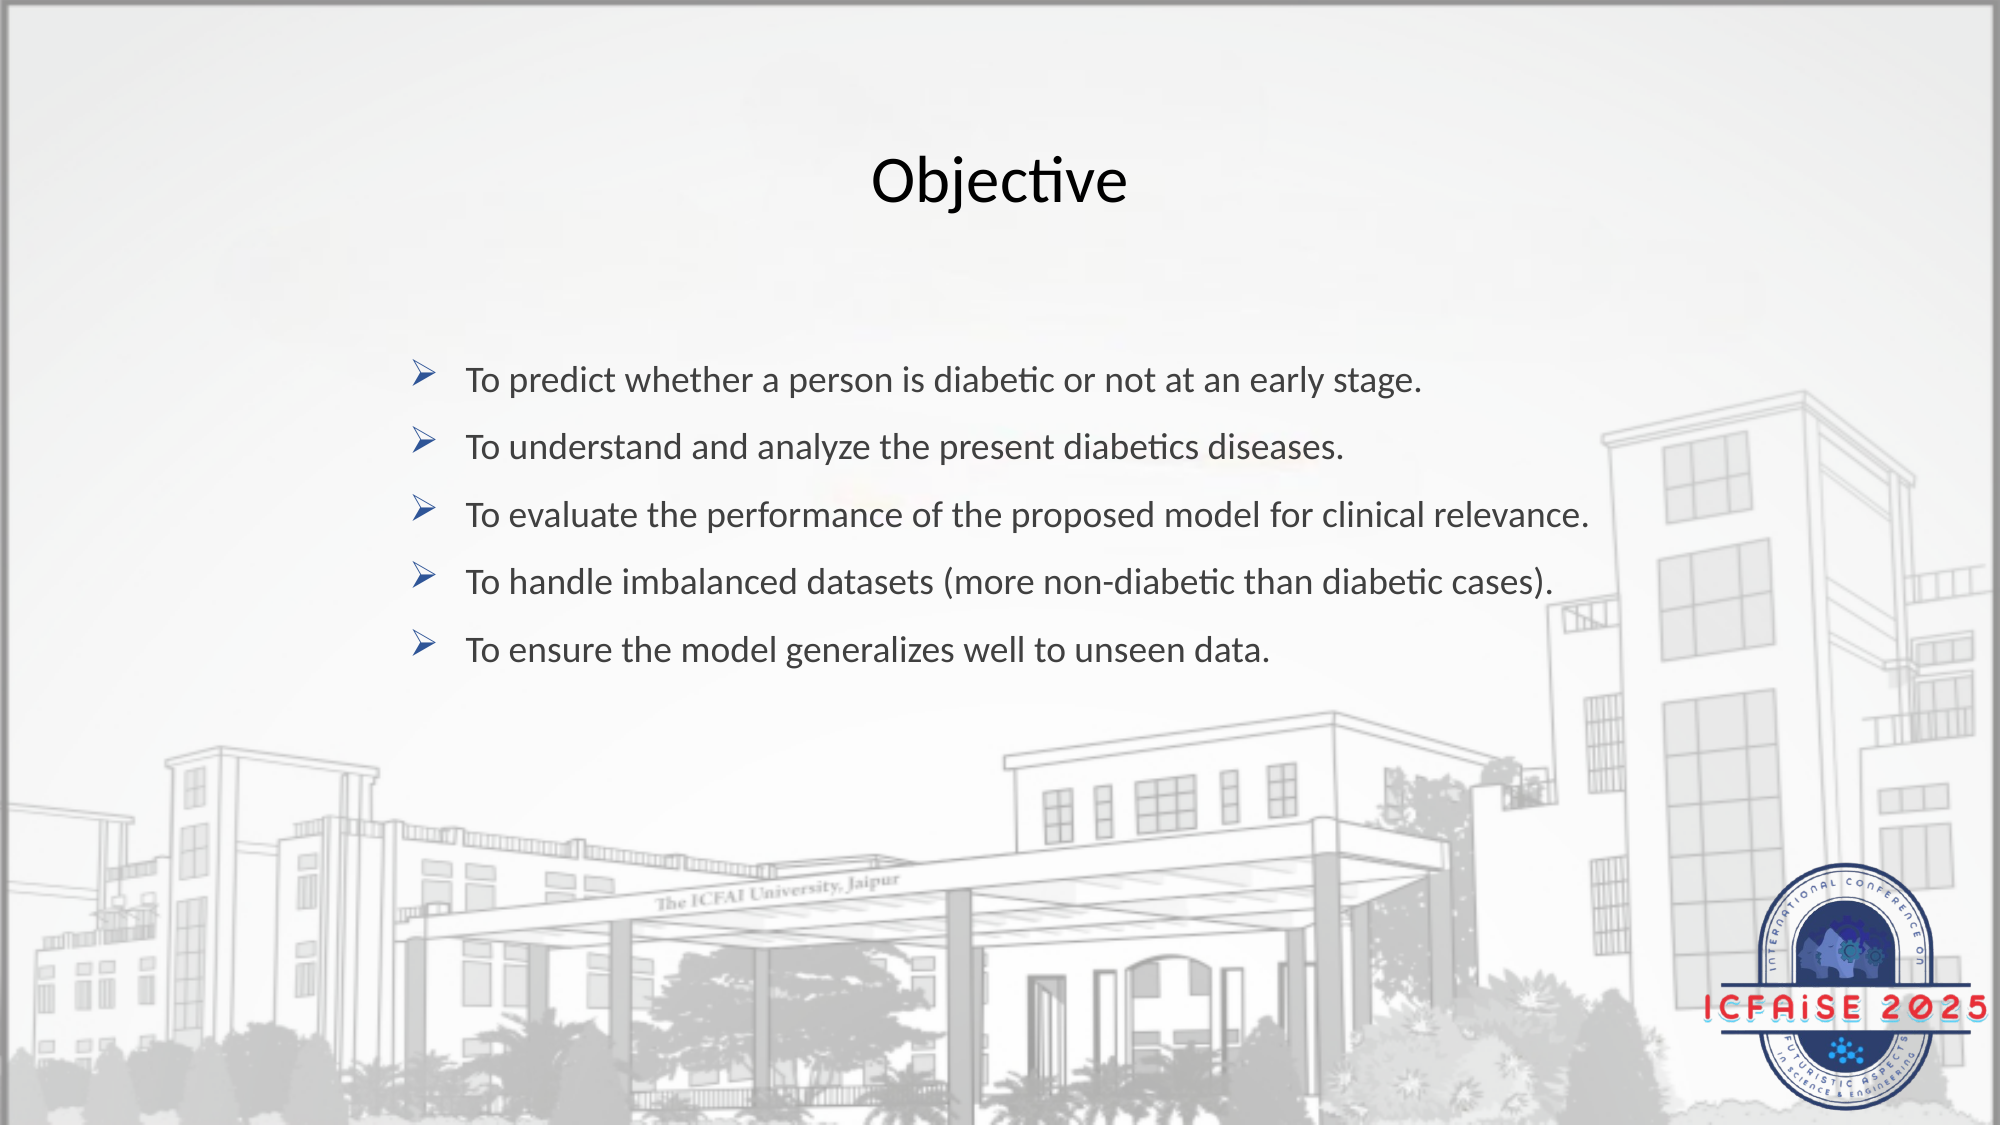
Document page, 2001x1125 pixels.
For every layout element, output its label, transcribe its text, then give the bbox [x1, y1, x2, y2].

text_box Objective [355, 128, 1645, 223]
picture [1698, 861, 2000, 1125]
text_box To predict whether a person is diabetic or not at an early stage. To understand and analyze the present diabetics diseases. To evaluate the performance of the proposed model for clinical relevance. To handle imbalanced datasets (more non-diabetic than diabetic cases). To ensure the model generalizes well to unseen data. [394, 324, 1606, 722]
